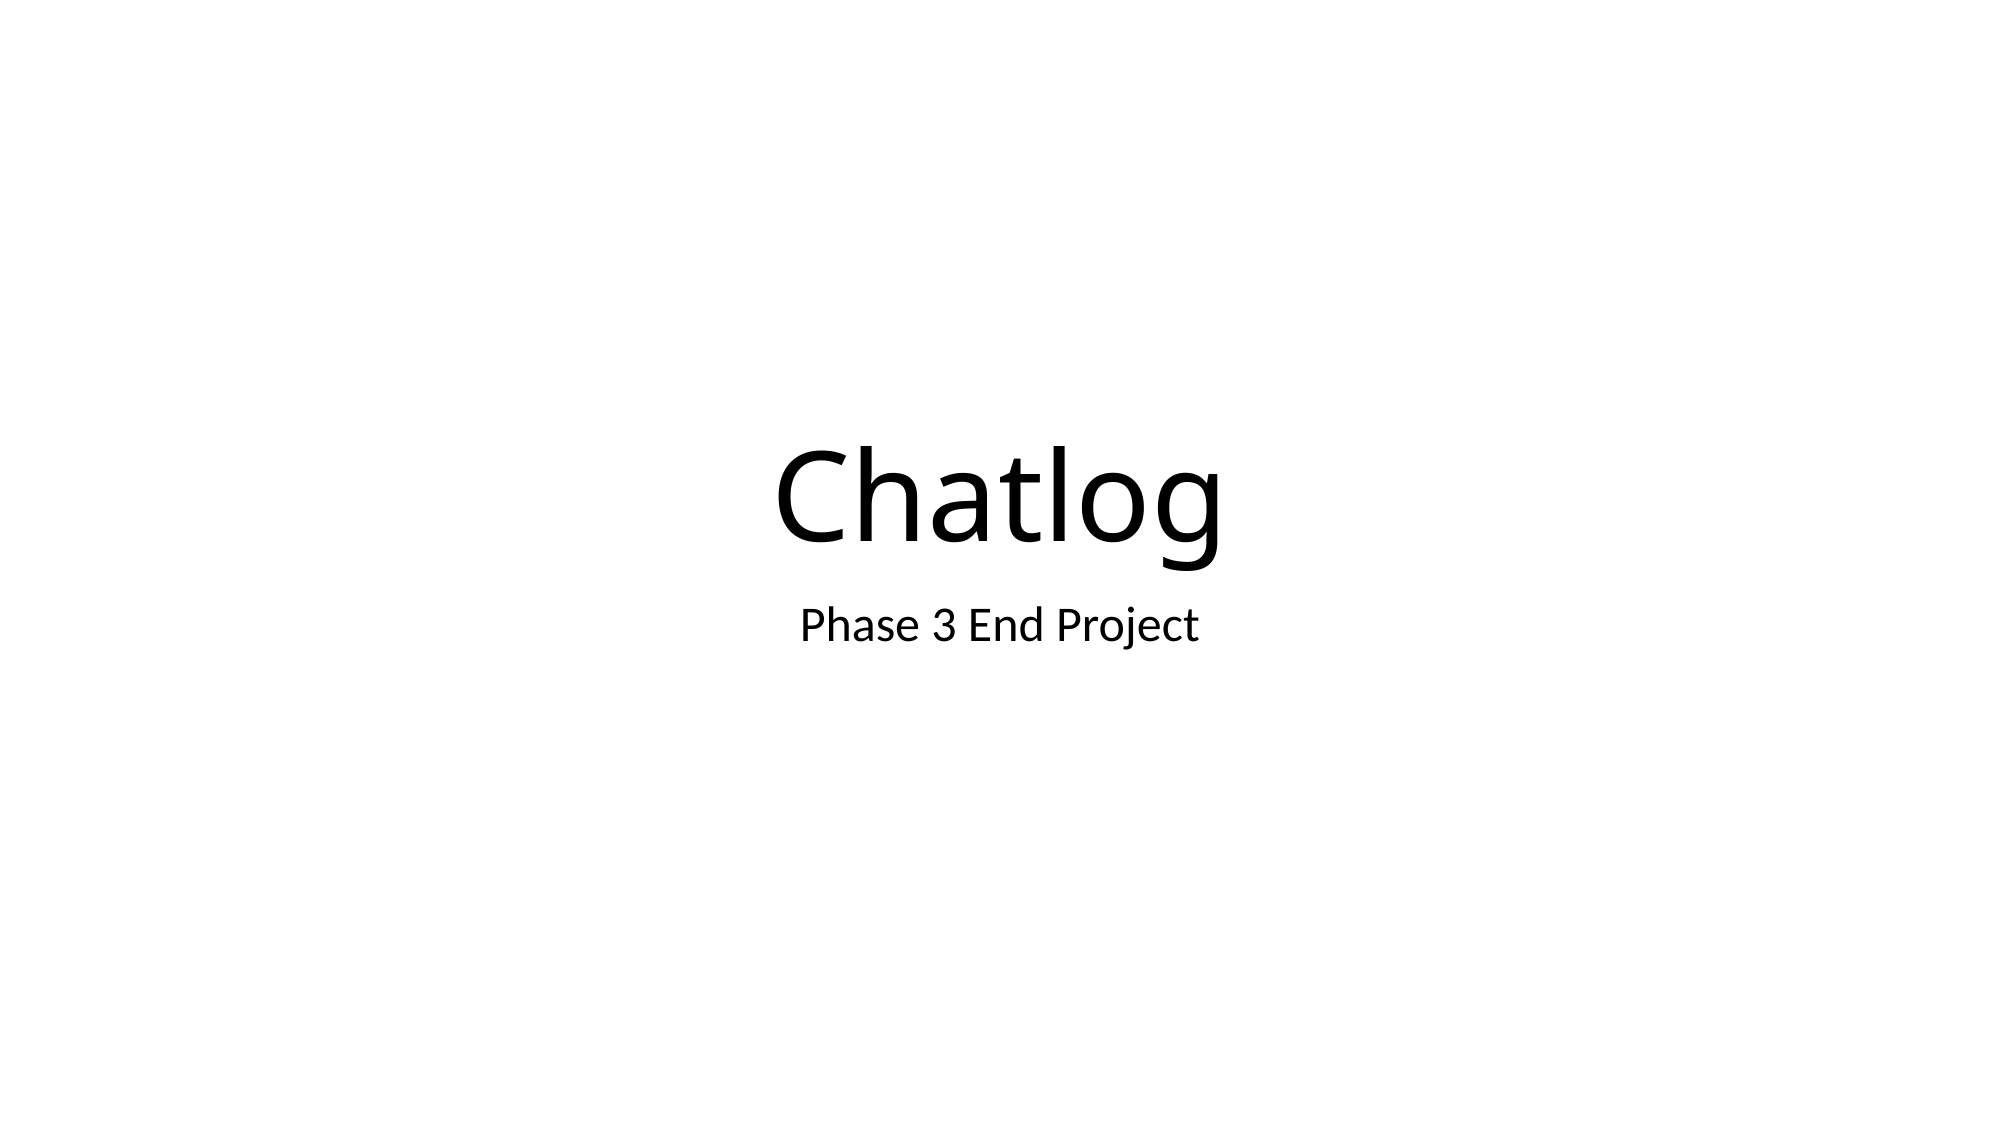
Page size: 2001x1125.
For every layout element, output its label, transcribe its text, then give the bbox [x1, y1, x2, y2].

title Chatlog [249, 184, 1750, 576]
subtitle Phase 3 End Project [249, 590, 1750, 863]
